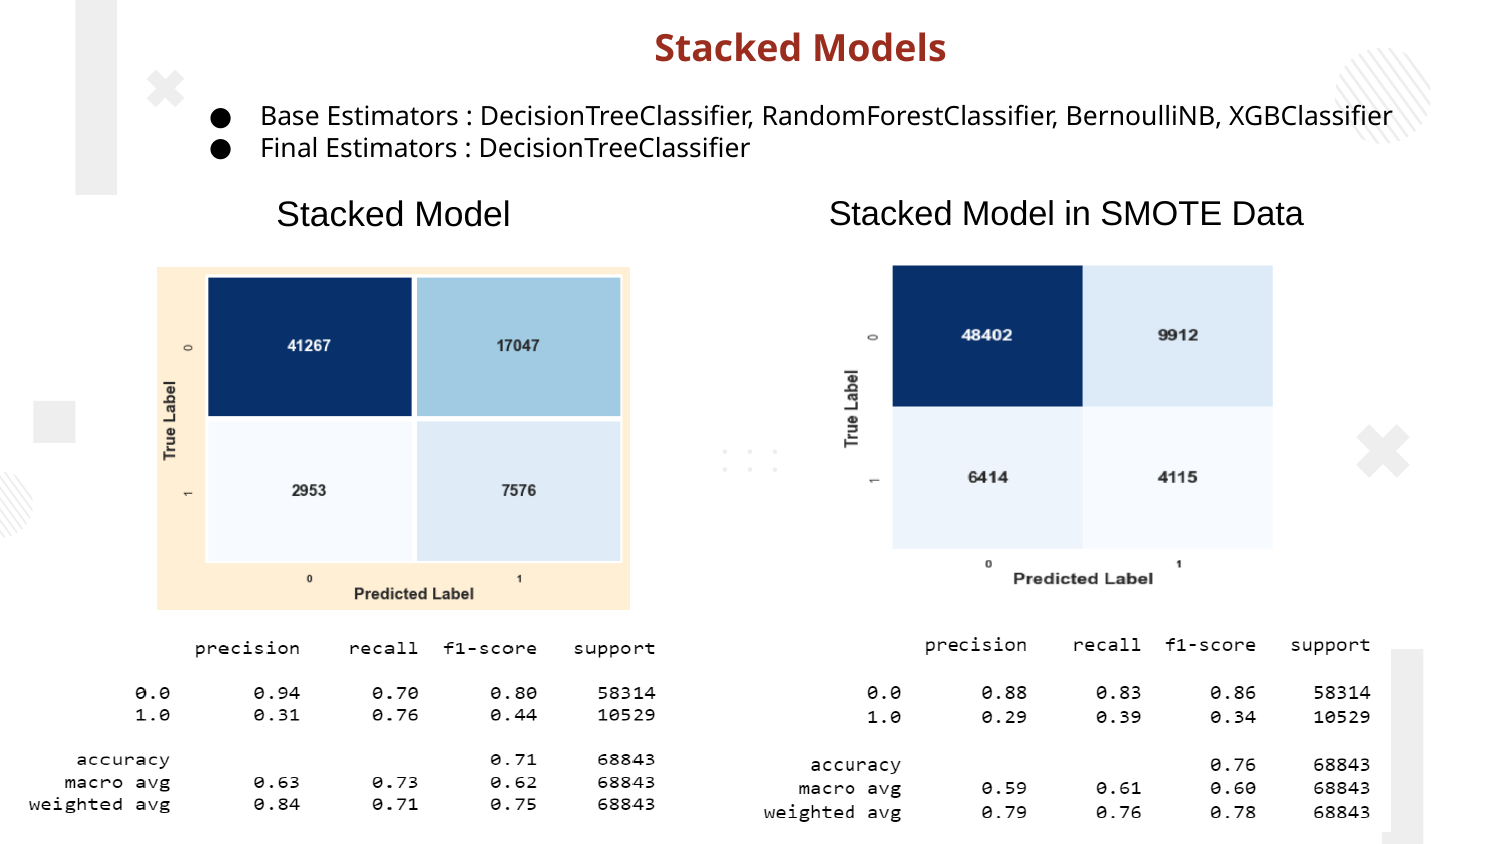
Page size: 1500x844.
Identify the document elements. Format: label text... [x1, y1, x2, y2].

picture [157, 267, 630, 610]
title Stacked Model [107, 175, 681, 259]
title Stacked Models [435, 9, 1166, 84]
title Base Estimators : DecisionTreeClassifier, RandomForestClassifier, BernoulliNB, XGBClassifier Final Estimators : DecisionTreeClassifier [132, 84, 1423, 176]
picture [830, 250, 1303, 594]
title Stacked Model in SMOTE Data [812, 176, 1321, 259]
picture [24, 621, 674, 827]
picture [742, 627, 1391, 832]
